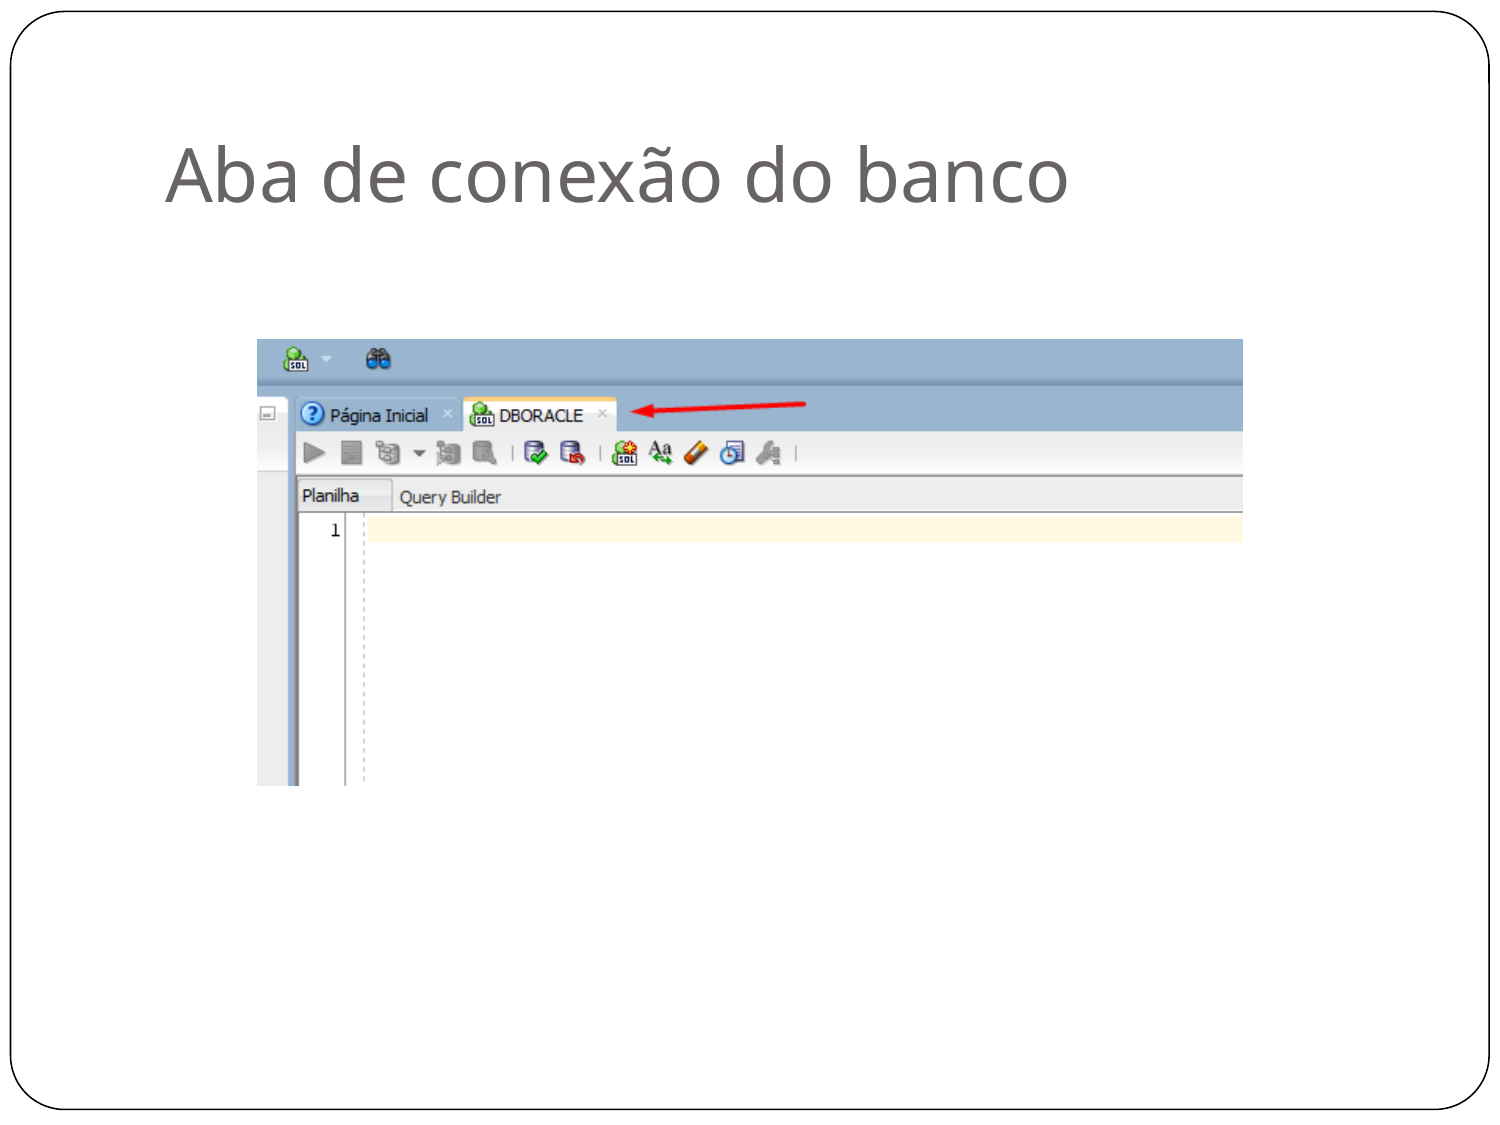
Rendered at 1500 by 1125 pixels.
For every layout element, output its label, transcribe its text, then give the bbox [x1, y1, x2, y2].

picture [257, 339, 1243, 786]
title Aba de conexão do banco [150, 45, 1425, 233]
